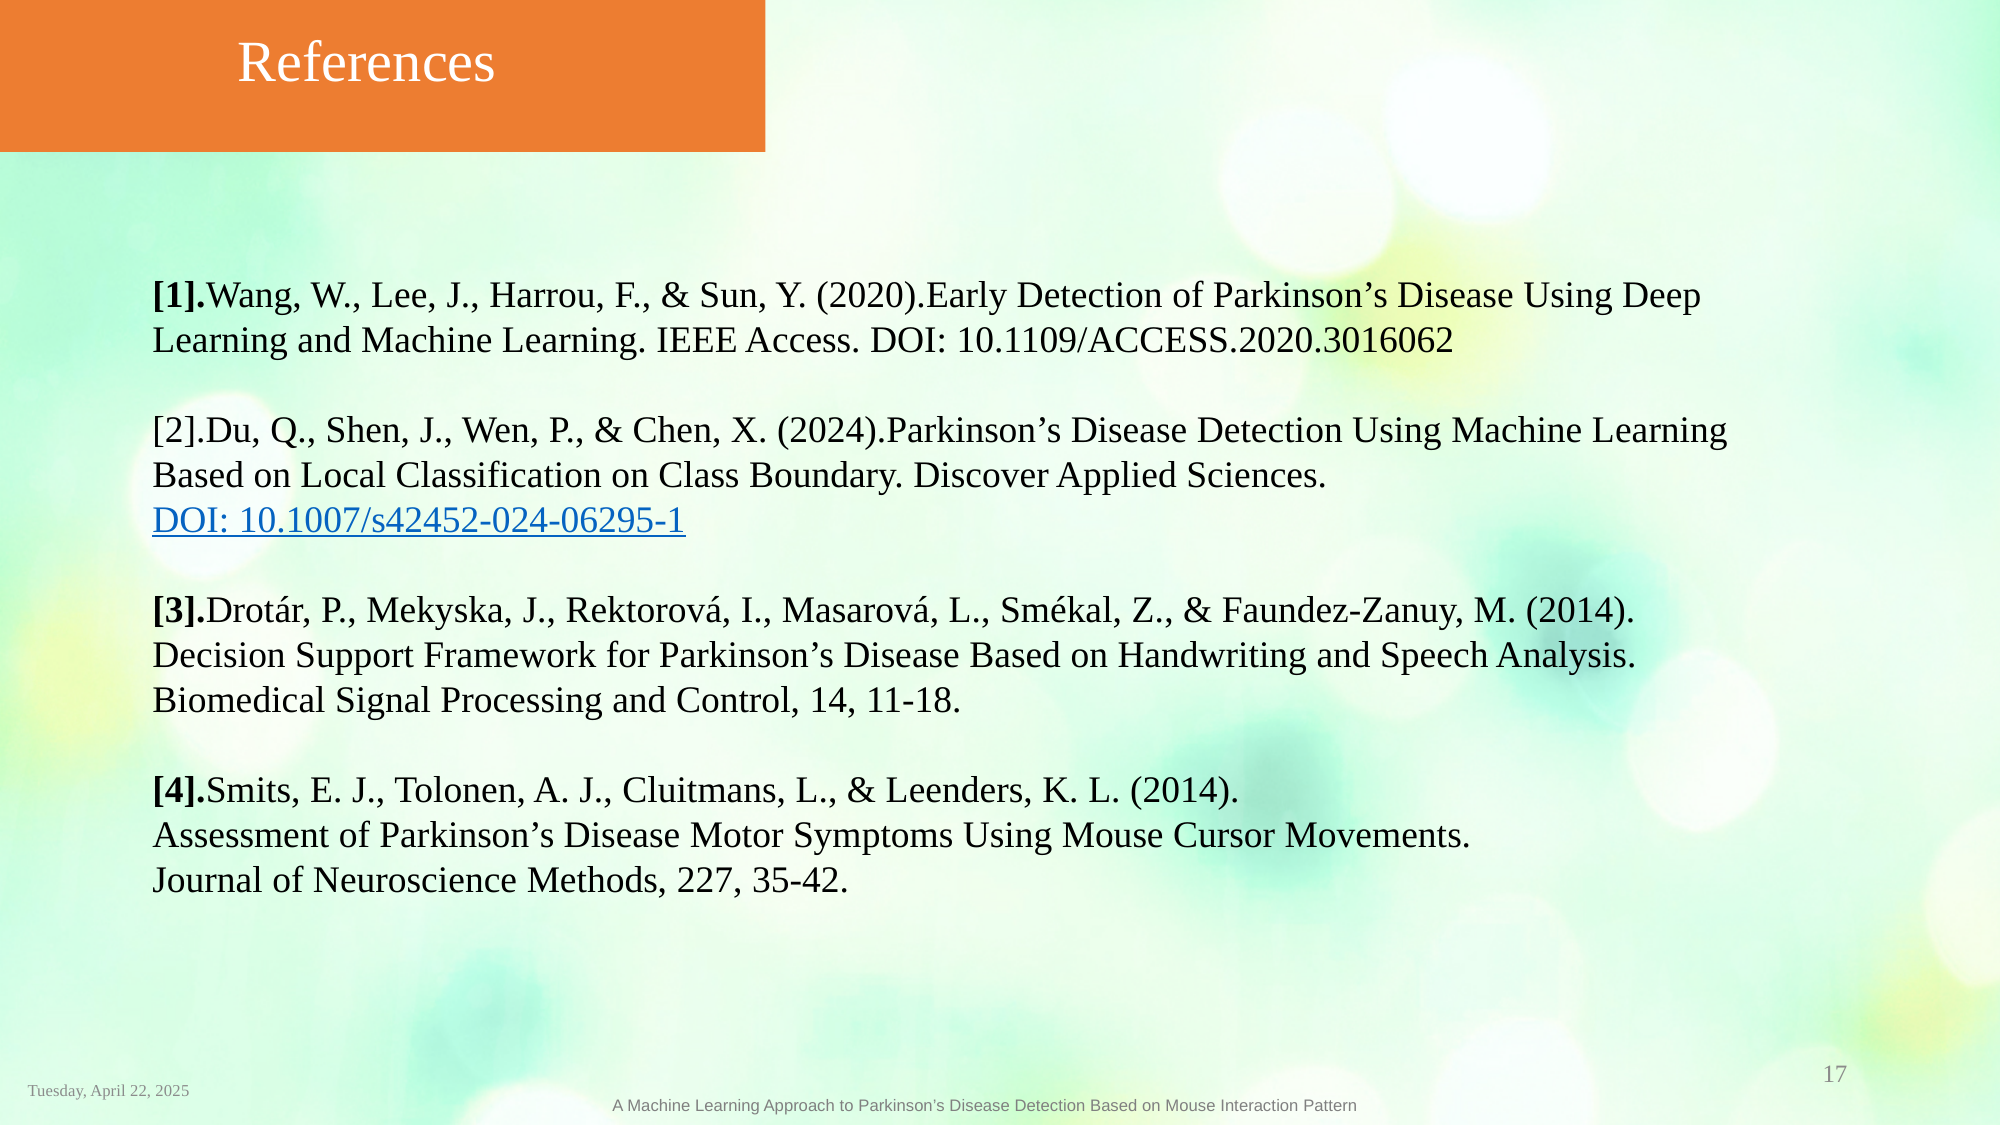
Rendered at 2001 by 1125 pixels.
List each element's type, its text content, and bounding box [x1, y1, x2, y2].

text_box 17 [1412, 1042, 1863, 1103]
text_box A Machine Learning Approach to Parkinson’s Disease Detection Based on Mouse Interaction Pattern [549, 1067, 1540, 1125]
subtitle [1].Wang, W., Lee, J., Harrou, F., & Sun, Y. (2020).Early Detection of Parkinson’s Disease Using Deep Learning and Machine Learning. IEEE Access. DOI: 10.1109/ACCESS.2020.3016062 [2].Du, Q., Shen, J., Wen, P., & Chen, X. (2024).Parkinson’s Disease Detection Using Machine Learning Based on Local Classification on Class Boundary. Discover Applied Sciences. DOI: 10.1007/s42452-024-06295-1 [3].Drotár, P., Mekyska, J., Rektorová, I., Masarová, L., Smékal, Z., & Faundez-Zanuy, M. (2014). Decision Support Framework for Parkinson’s Disease Based on Handwriting and Speech Analysis. Biomedical Signal Processing and Control, 14, 11-18. [4].Smits, E. J., Tolonen, A. J., Cluitmans, L., & Leenders, K. L. (2014). Assessment of Parkinson’s Disease Motor Symptoms Using Mouse Cursor Movements. Journal of Neuroscience Methods, 227, 35-42. [137, 251, 1750, 920]
text_box References [0, 0, 768, 154]
text_box Tuesday, April 22, 2025 [12, 1059, 463, 1120]
